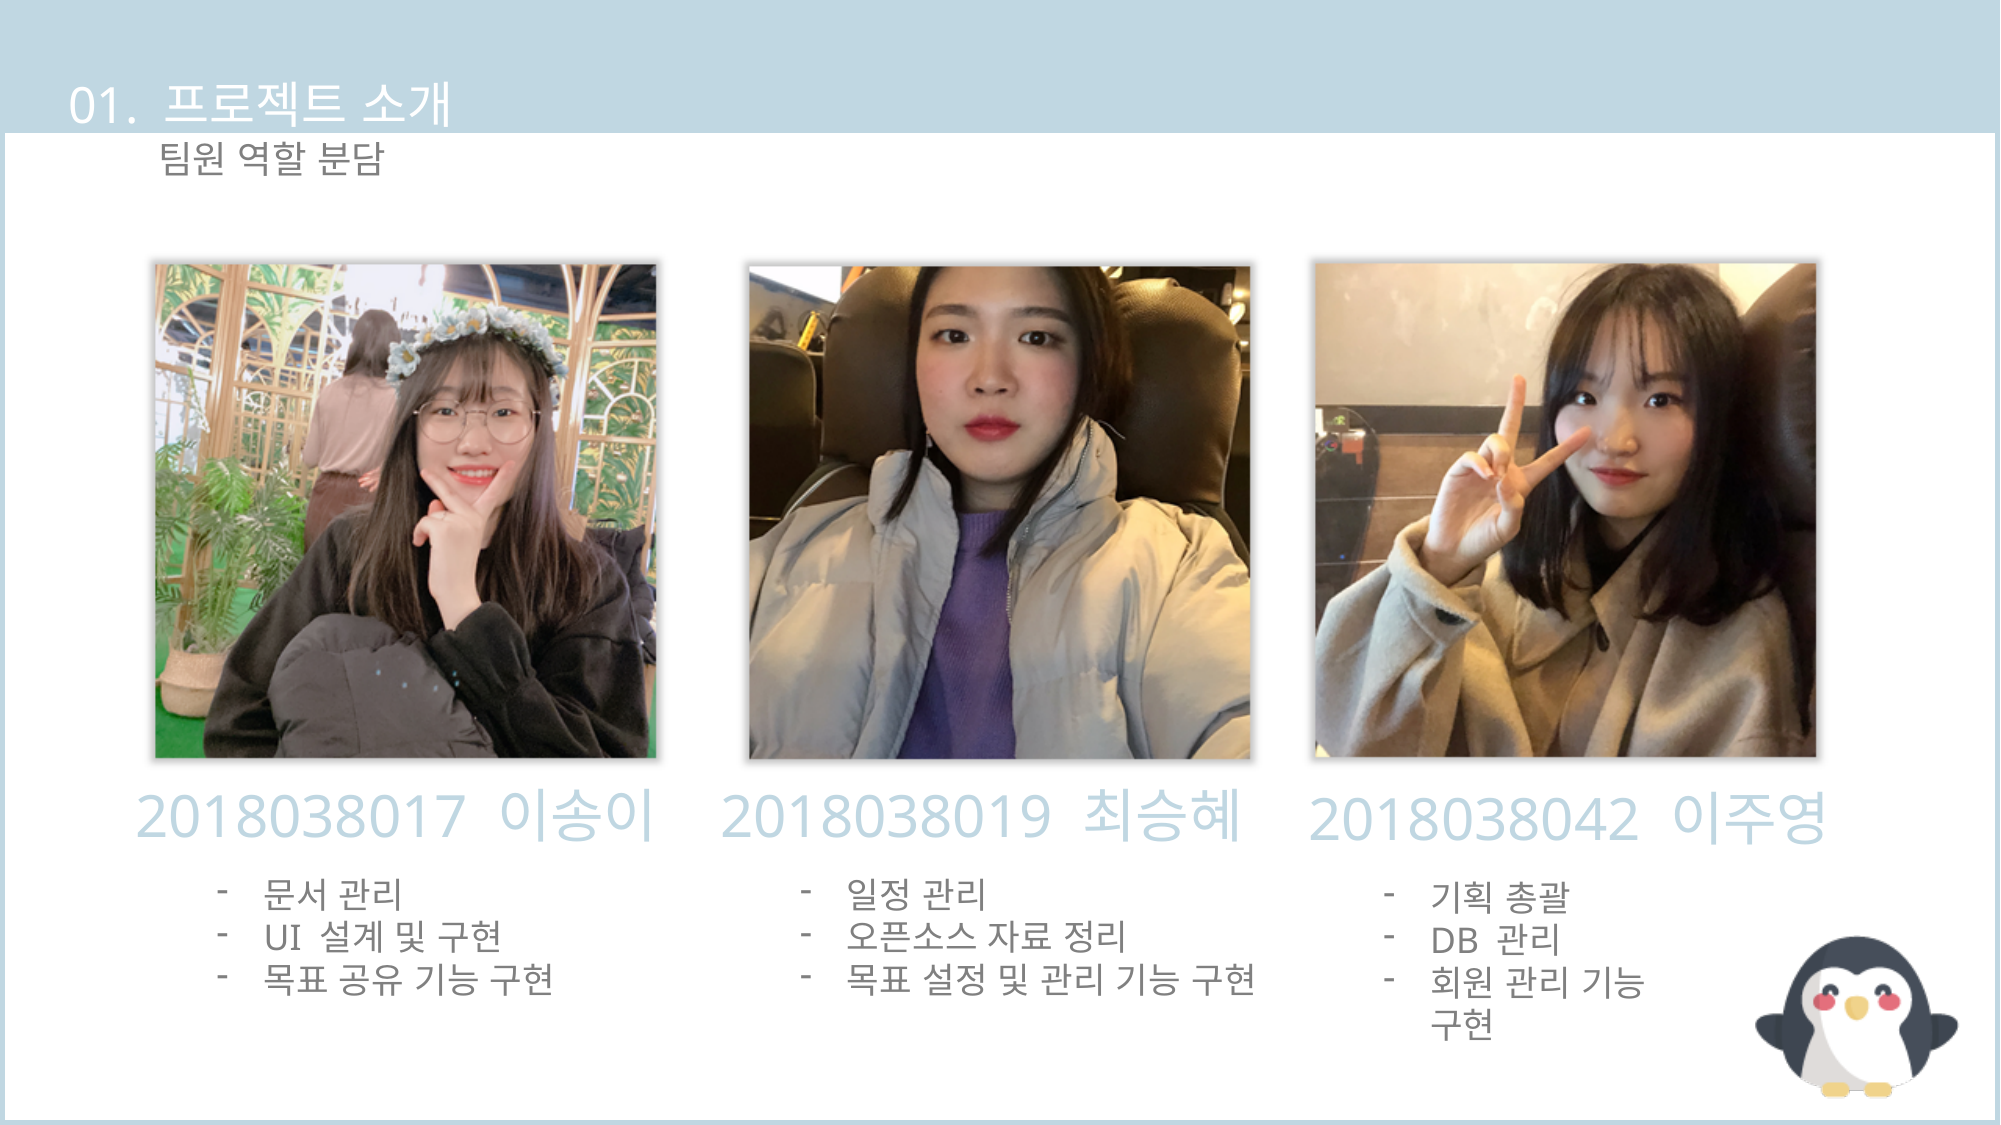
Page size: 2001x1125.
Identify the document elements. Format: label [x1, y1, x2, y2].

picture [140, 249, 672, 774]
text_box [0, 0, 2000, 1125]
text_box [51, 66, 471, 190]
text_box [723, 772, 1279, 1010]
picture [734, 251, 1266, 775]
text_box [140, 774, 653, 1010]
picture [1300, 248, 1832, 773]
picture [1707, 909, 2000, 1125]
text_box [1307, 775, 1832, 1013]
